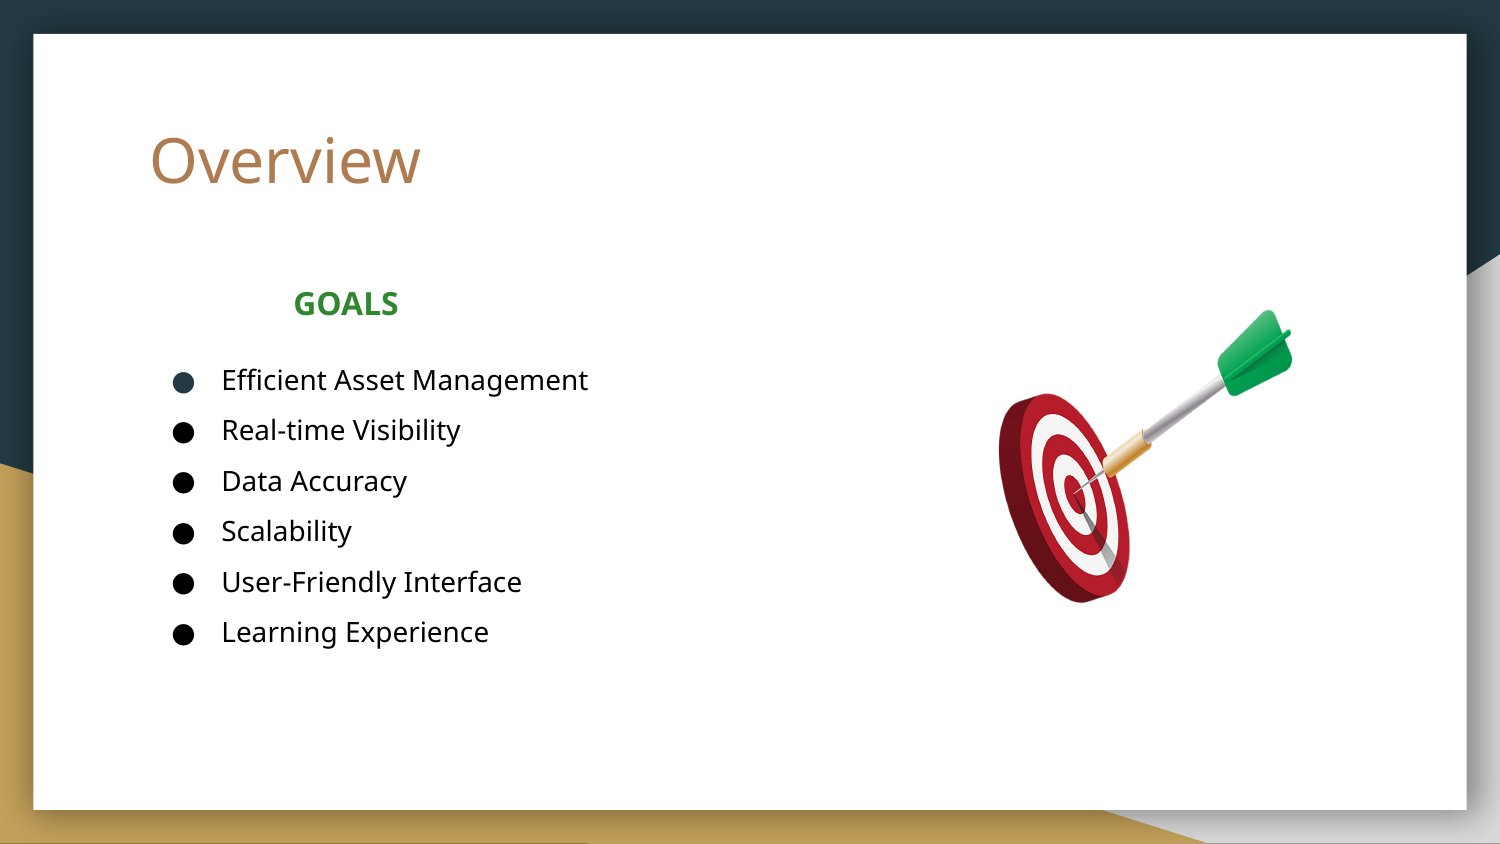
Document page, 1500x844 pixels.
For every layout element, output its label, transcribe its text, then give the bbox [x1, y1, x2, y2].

picture [968, 294, 1307, 632]
title Overview [134, 105, 1366, 262]
list GOALS Efficient Asset Management Real-time Visibility Data Accuracy Scalability User-Friendly Interface Learning Experience [134, 262, 1366, 664]
